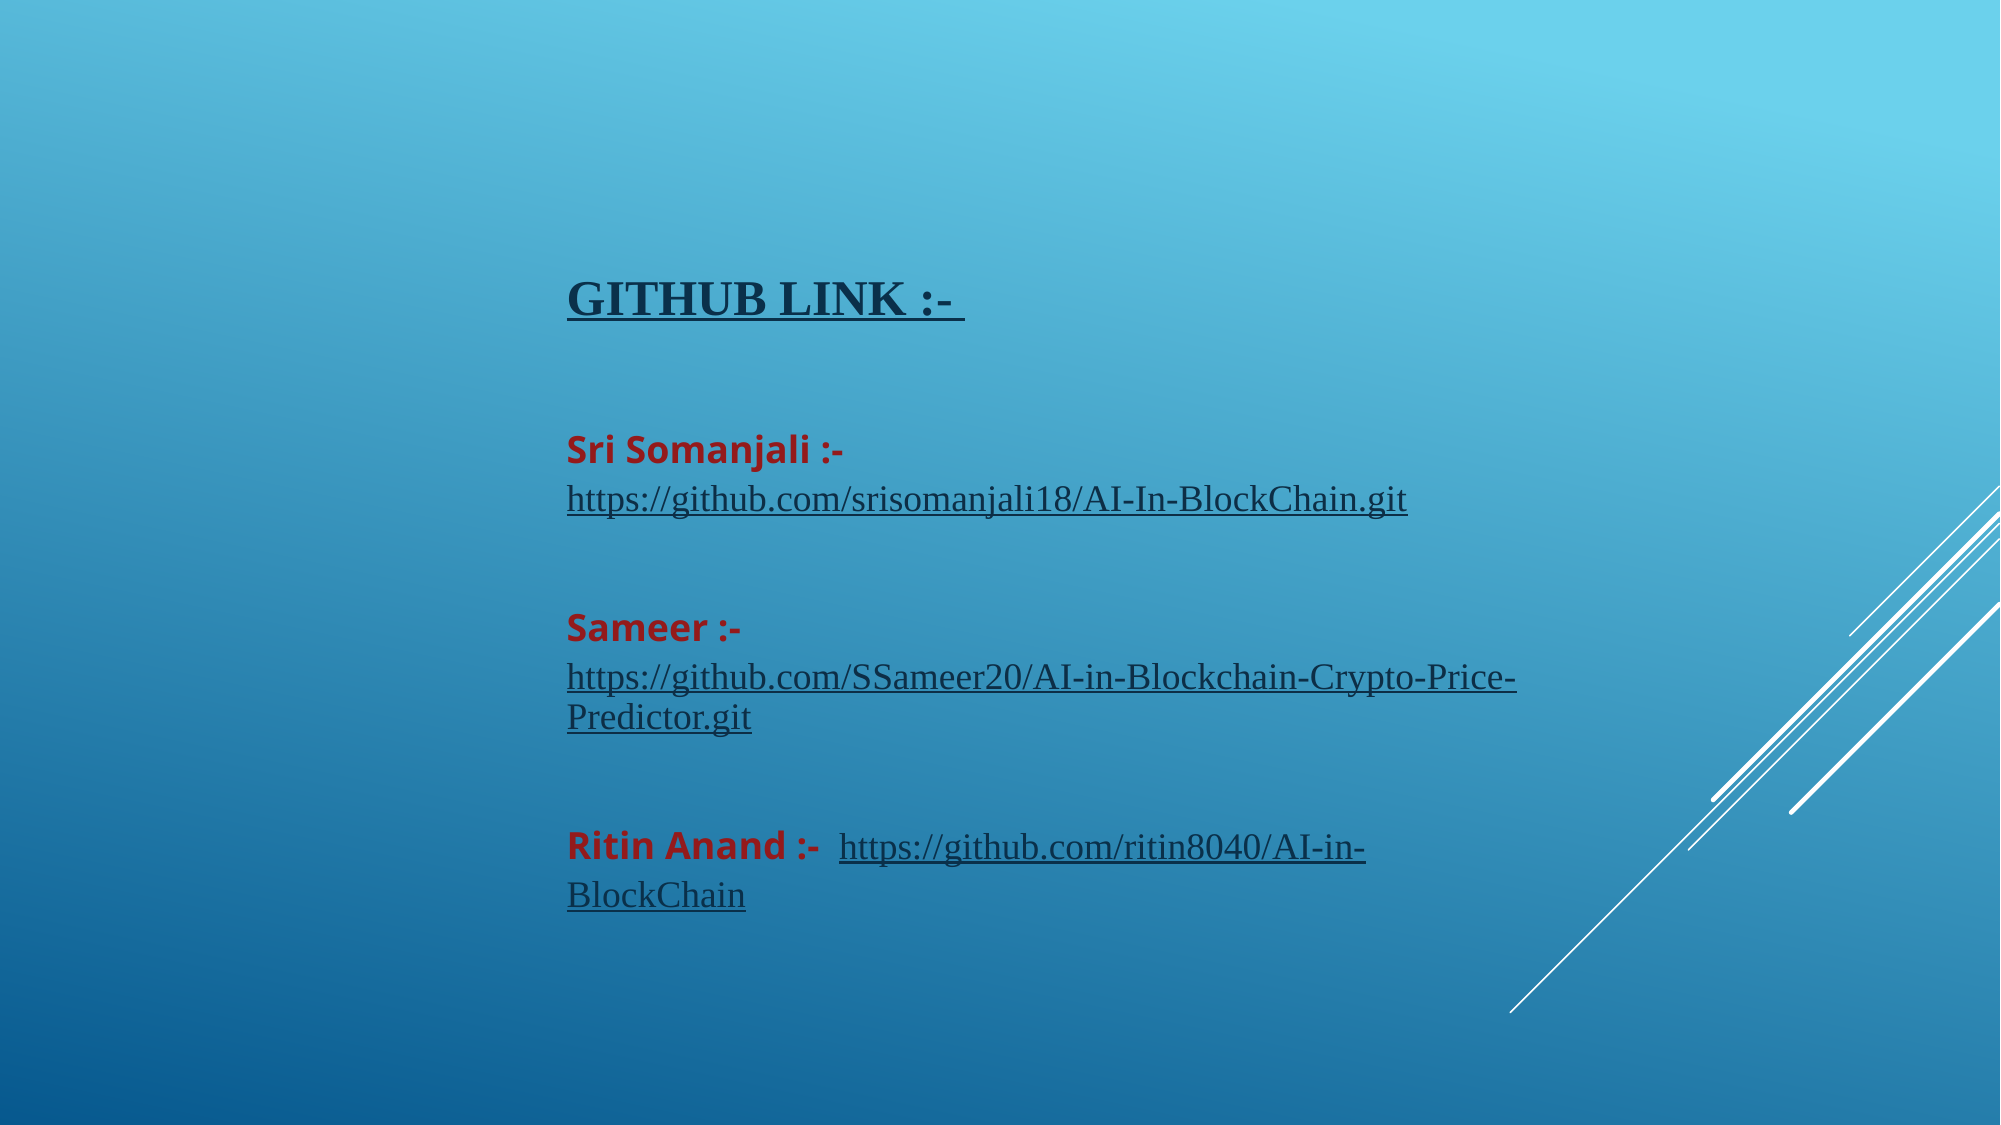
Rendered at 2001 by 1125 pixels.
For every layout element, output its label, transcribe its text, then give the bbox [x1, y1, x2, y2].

text_box GITHUB LINK :- Sri Somanjali :- https://github.com/srisomanjali18/AI-In-BlockChain.git Sameer :- https://github.com/SSameer20/AI-in-Blockchain-Crypto-Price-Predictor.git Ritin Anand :- https://github.com/ritin8040/AI-in-BlockChain [551, 188, 1552, 882]
